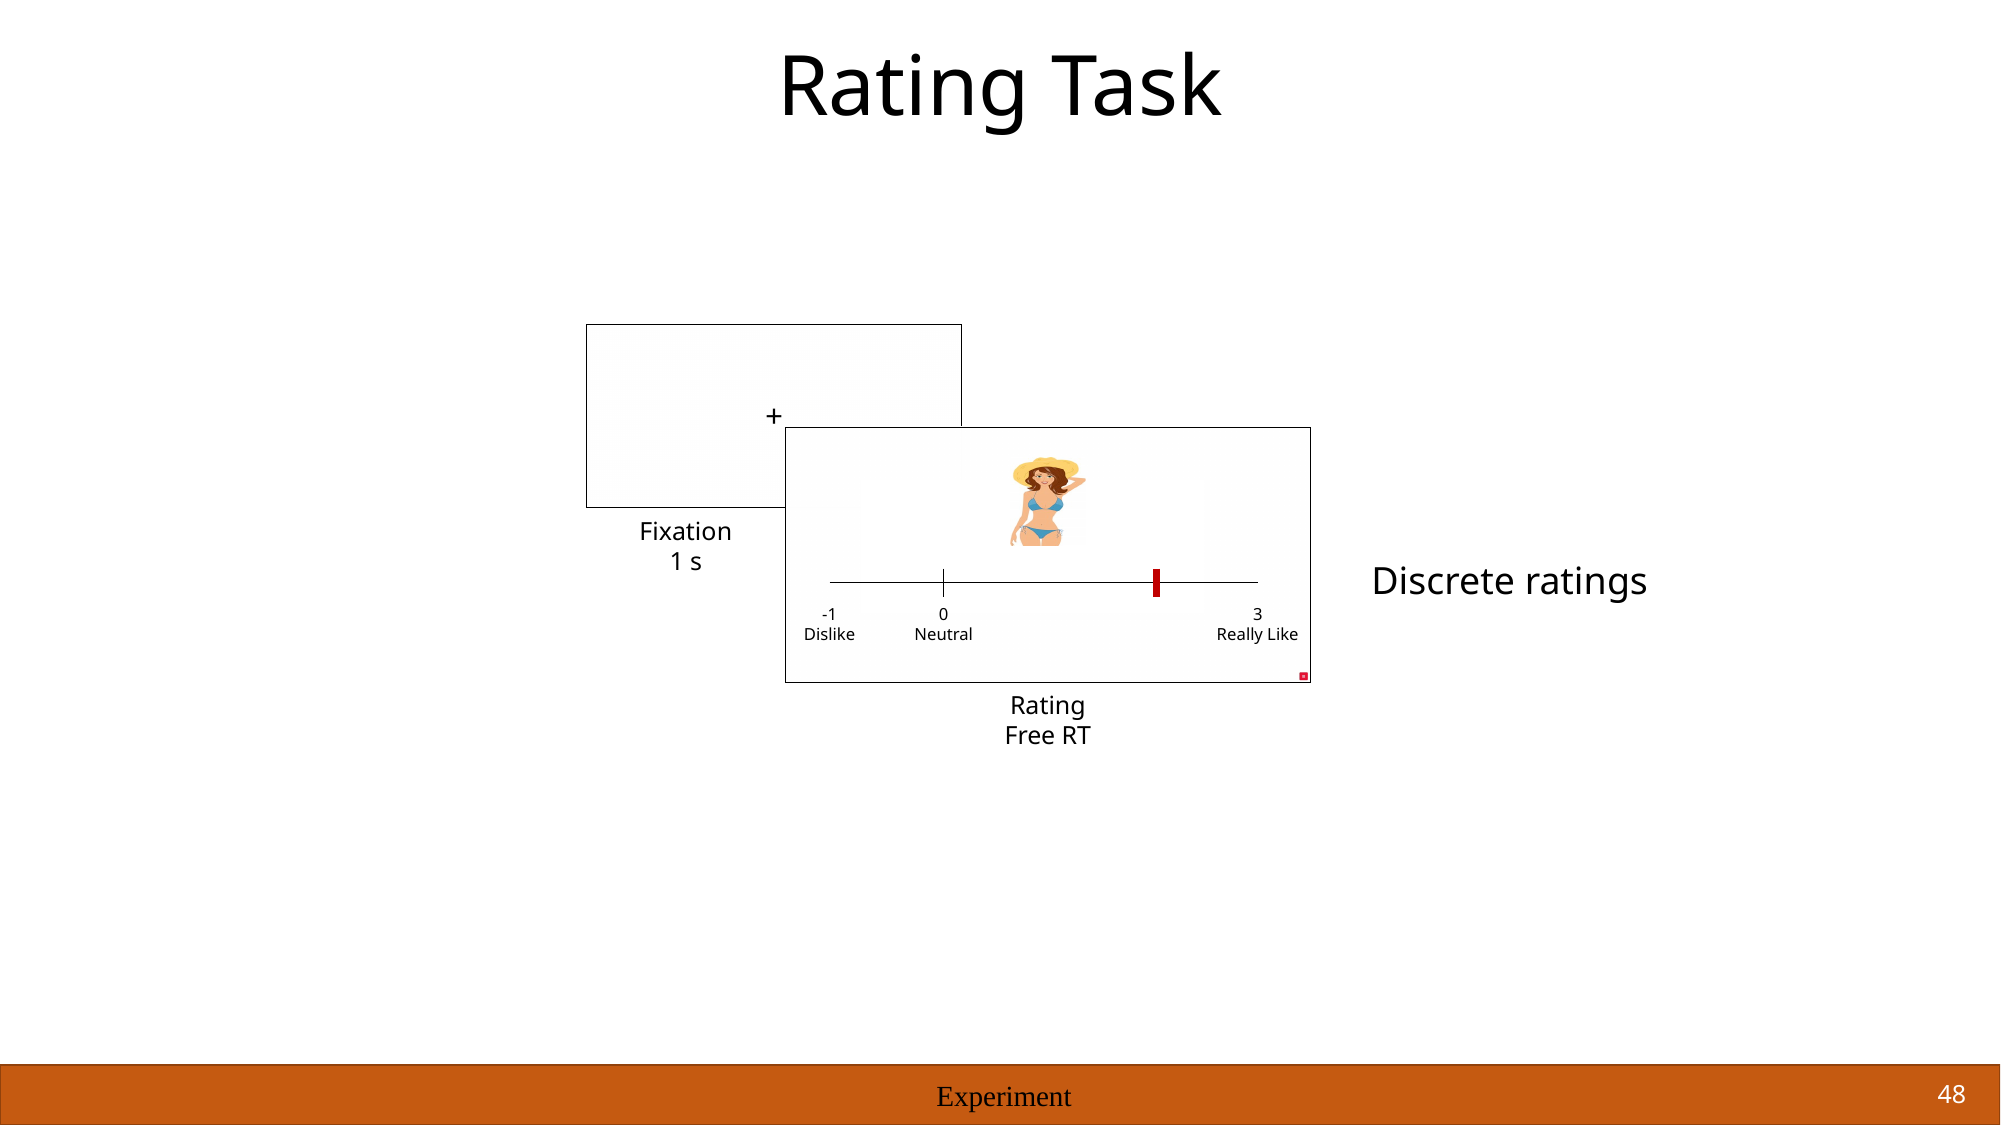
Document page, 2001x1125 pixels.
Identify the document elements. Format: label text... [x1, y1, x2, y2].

picture [586, 324, 1311, 683]
text_box Fixation 1 s [624, 508, 748, 583]
text_box Rating Free RT [989, 683, 1107, 758]
text_box Discrete ratings [1356, 549, 1663, 610]
footer Experiment [335, 1065, 1672, 1125]
slide_number 48 [1672, 1065, 1982, 1125]
title Rating Task [99, 34, 1901, 142]
